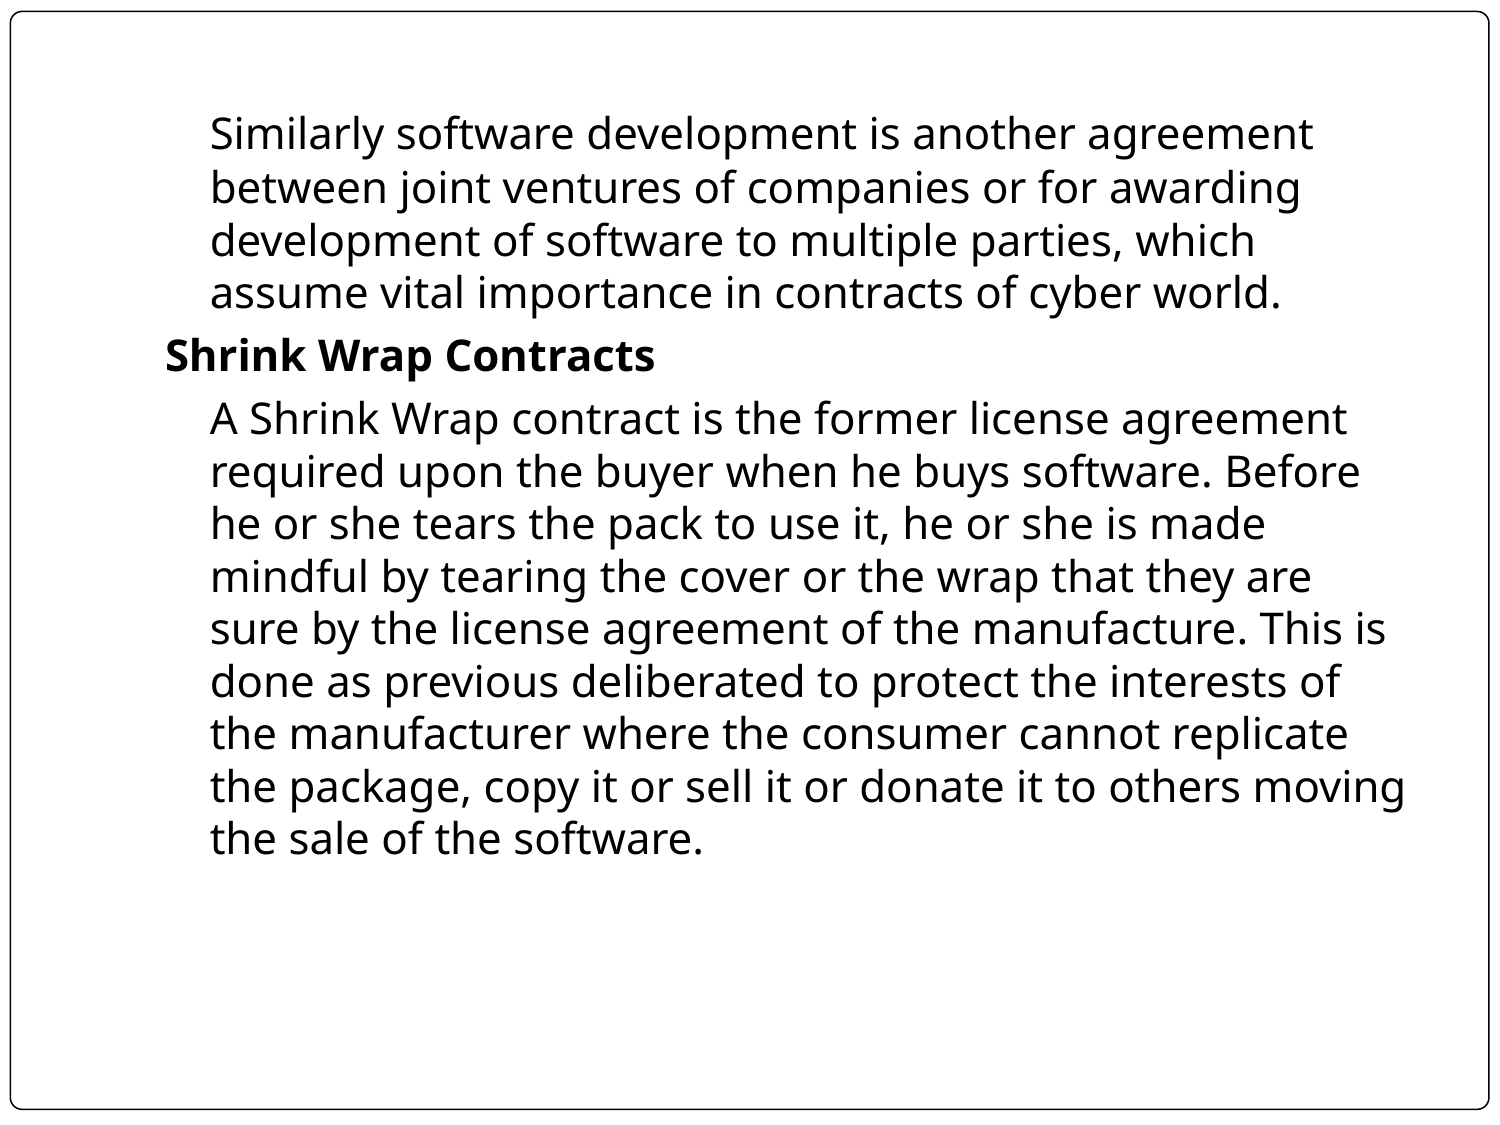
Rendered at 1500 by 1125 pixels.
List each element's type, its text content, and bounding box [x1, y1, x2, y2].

list Similarly software development is another agreement between joint ventures of companies or for awarding development of software to multiple parties, which assume vital importance in contracts of cyber world. Shrink Wrap Contracts A Shrink Wrap contract is the former license agreement required upon the buyer when he buys software. Before he or she tears the pack to use it, he or she is made mindful by tearing the cover or the wrap that they are sure by the license agreement of the manufacture. This is done as previous deliberated to protect the interests of the manufacturer where the consumer cannot replicate the package, copy it or sell it or donate it to others moving the sale of the software. [150, 87, 1425, 1063]
